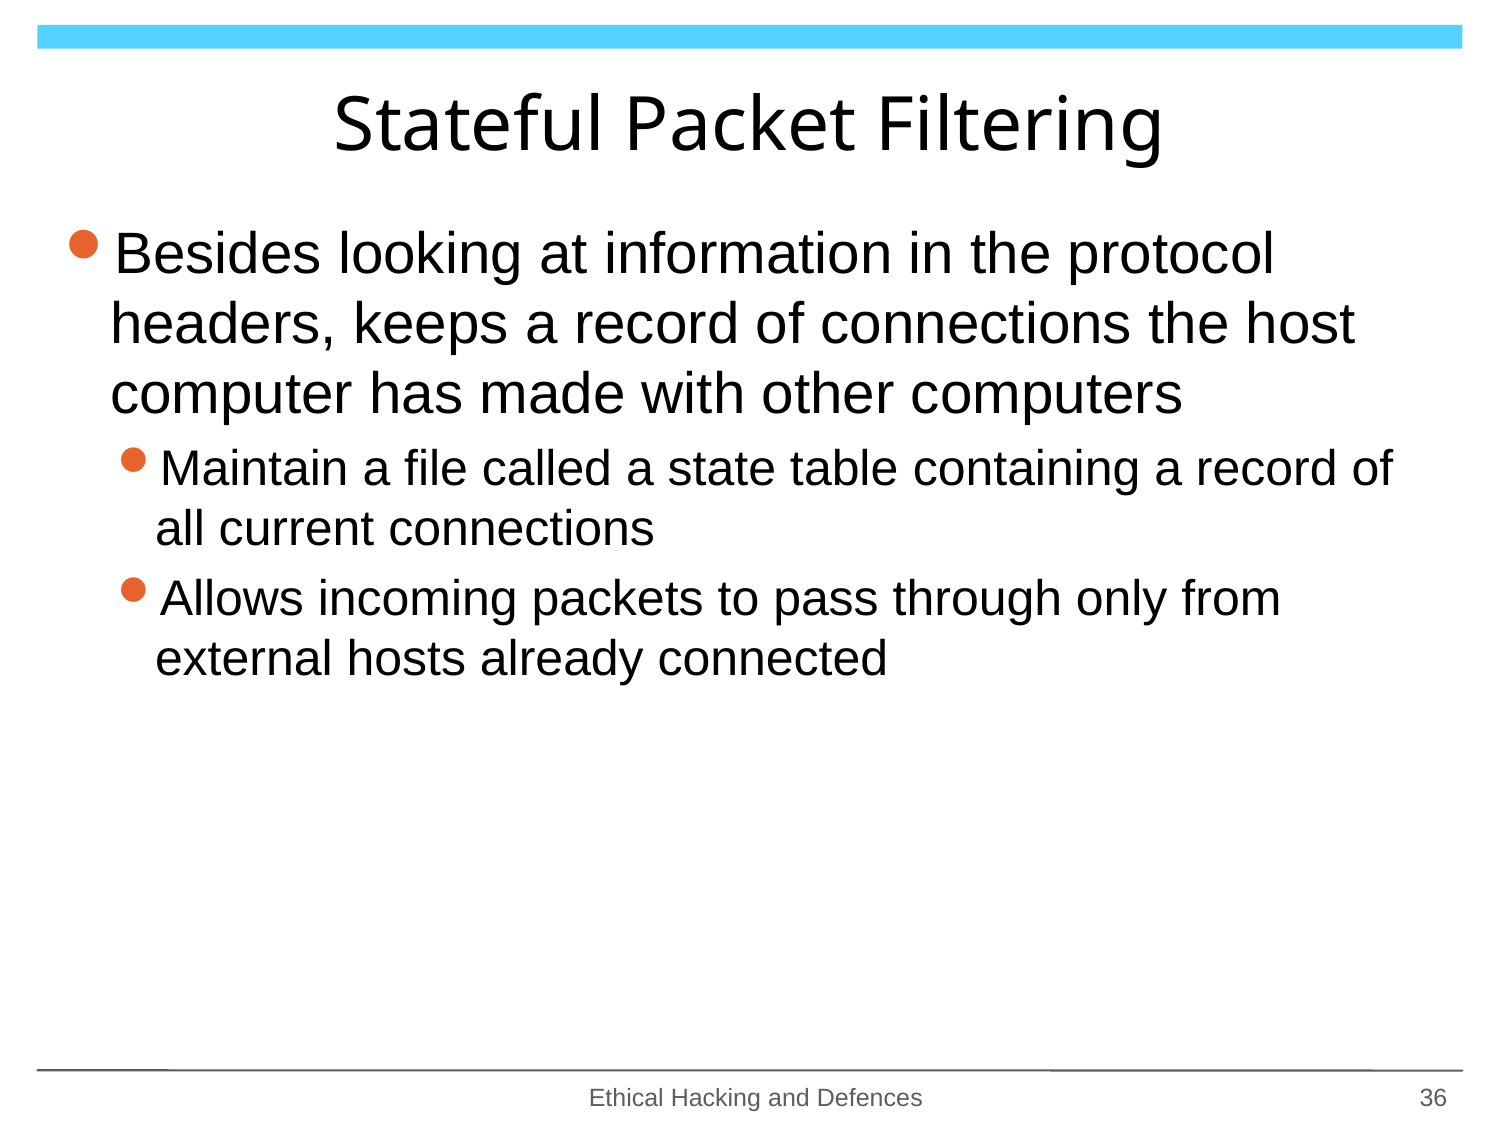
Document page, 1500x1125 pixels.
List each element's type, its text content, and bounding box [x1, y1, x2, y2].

list Besides looking at information in the protocol headers, keeps a record of connections the host computer has made with other computers Maintain a file called a state table containing a record of all current connections Allows incoming packets to pass through only from external hosts already connected [50, 208, 1450, 1050]
slide_number 36 [1112, 1069, 1463, 1123]
footer Ethical Hacking and Defences [474, 1069, 1038, 1123]
title Stateful Packet Filtering [50, 45, 1450, 197]
